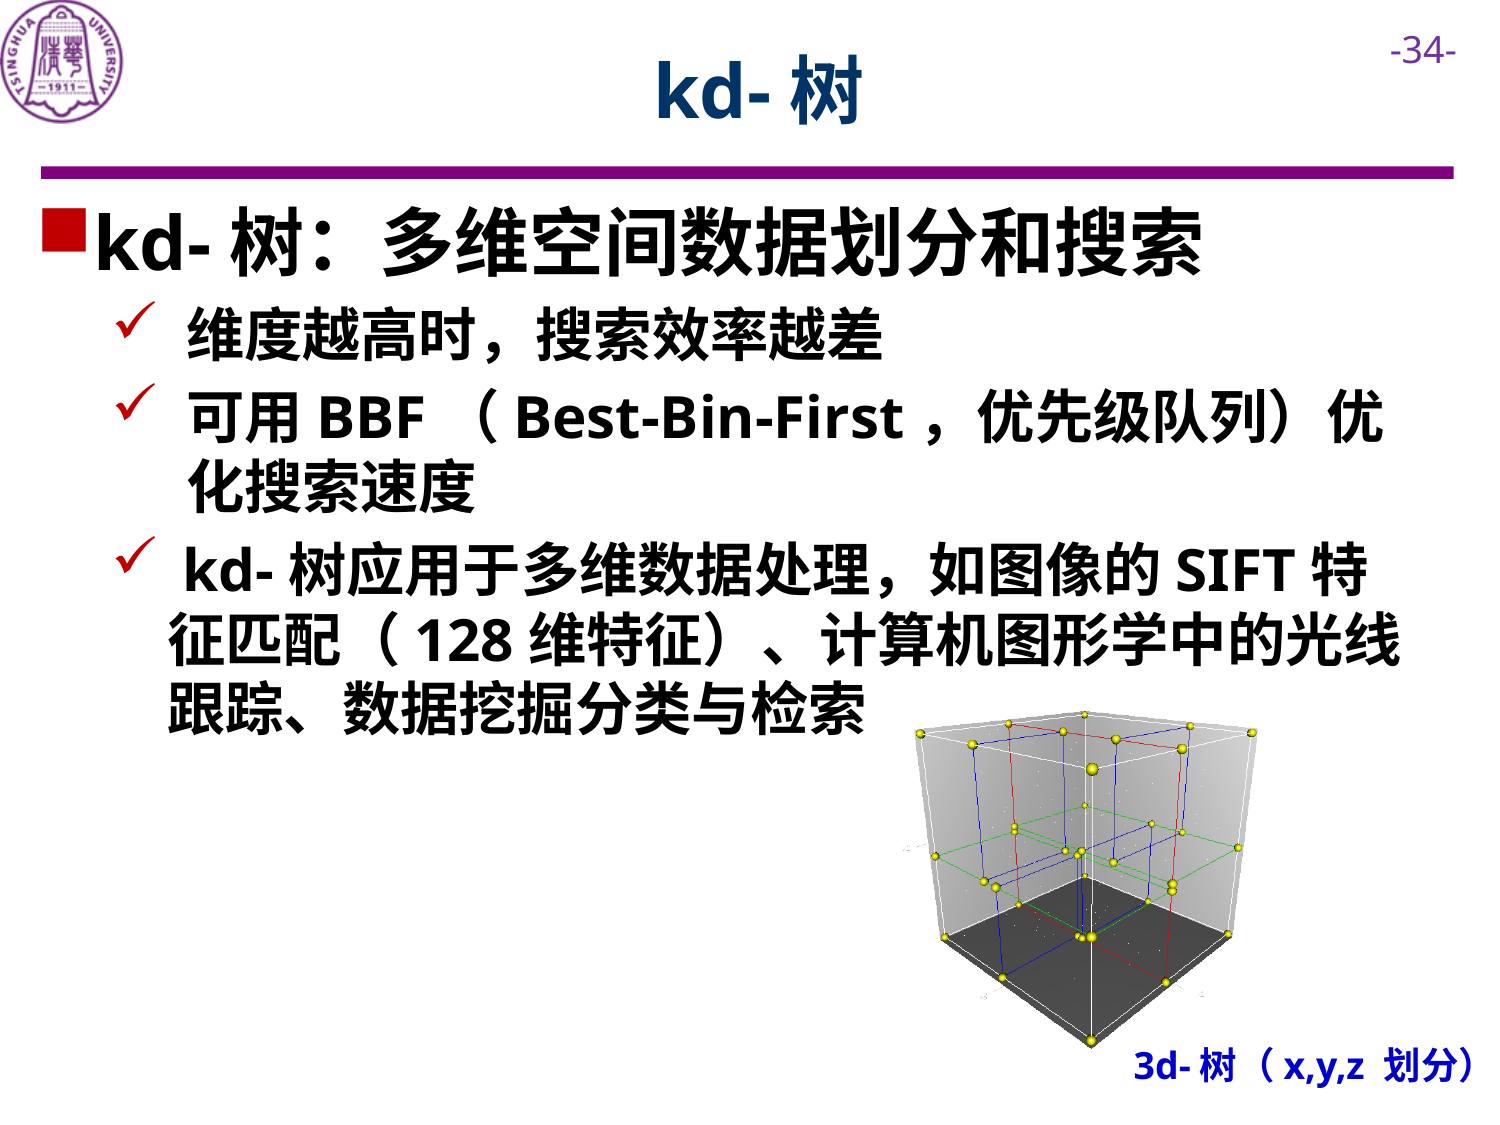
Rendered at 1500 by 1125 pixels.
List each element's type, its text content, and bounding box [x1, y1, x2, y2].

picture [0, 0, 124, 124]
title kd-树 [135, 13, 1383, 165]
text_box 3d-树（x,y,z 划分） [1118, 1034, 1500, 1095]
text_box kd-树：多维空间数据划分和搜索 维度越高时，搜索效率越差 可用BBF（Best-Bin-First，优先级队列）优化搜索速度 kd-树应用于多维数据处理，如图像的SIFT特征匹配（128维特征）、计算机图形学中的光线跟踪、数据挖掘分类与检索 [21, 187, 1424, 823]
picture [903, 711, 1259, 1050]
